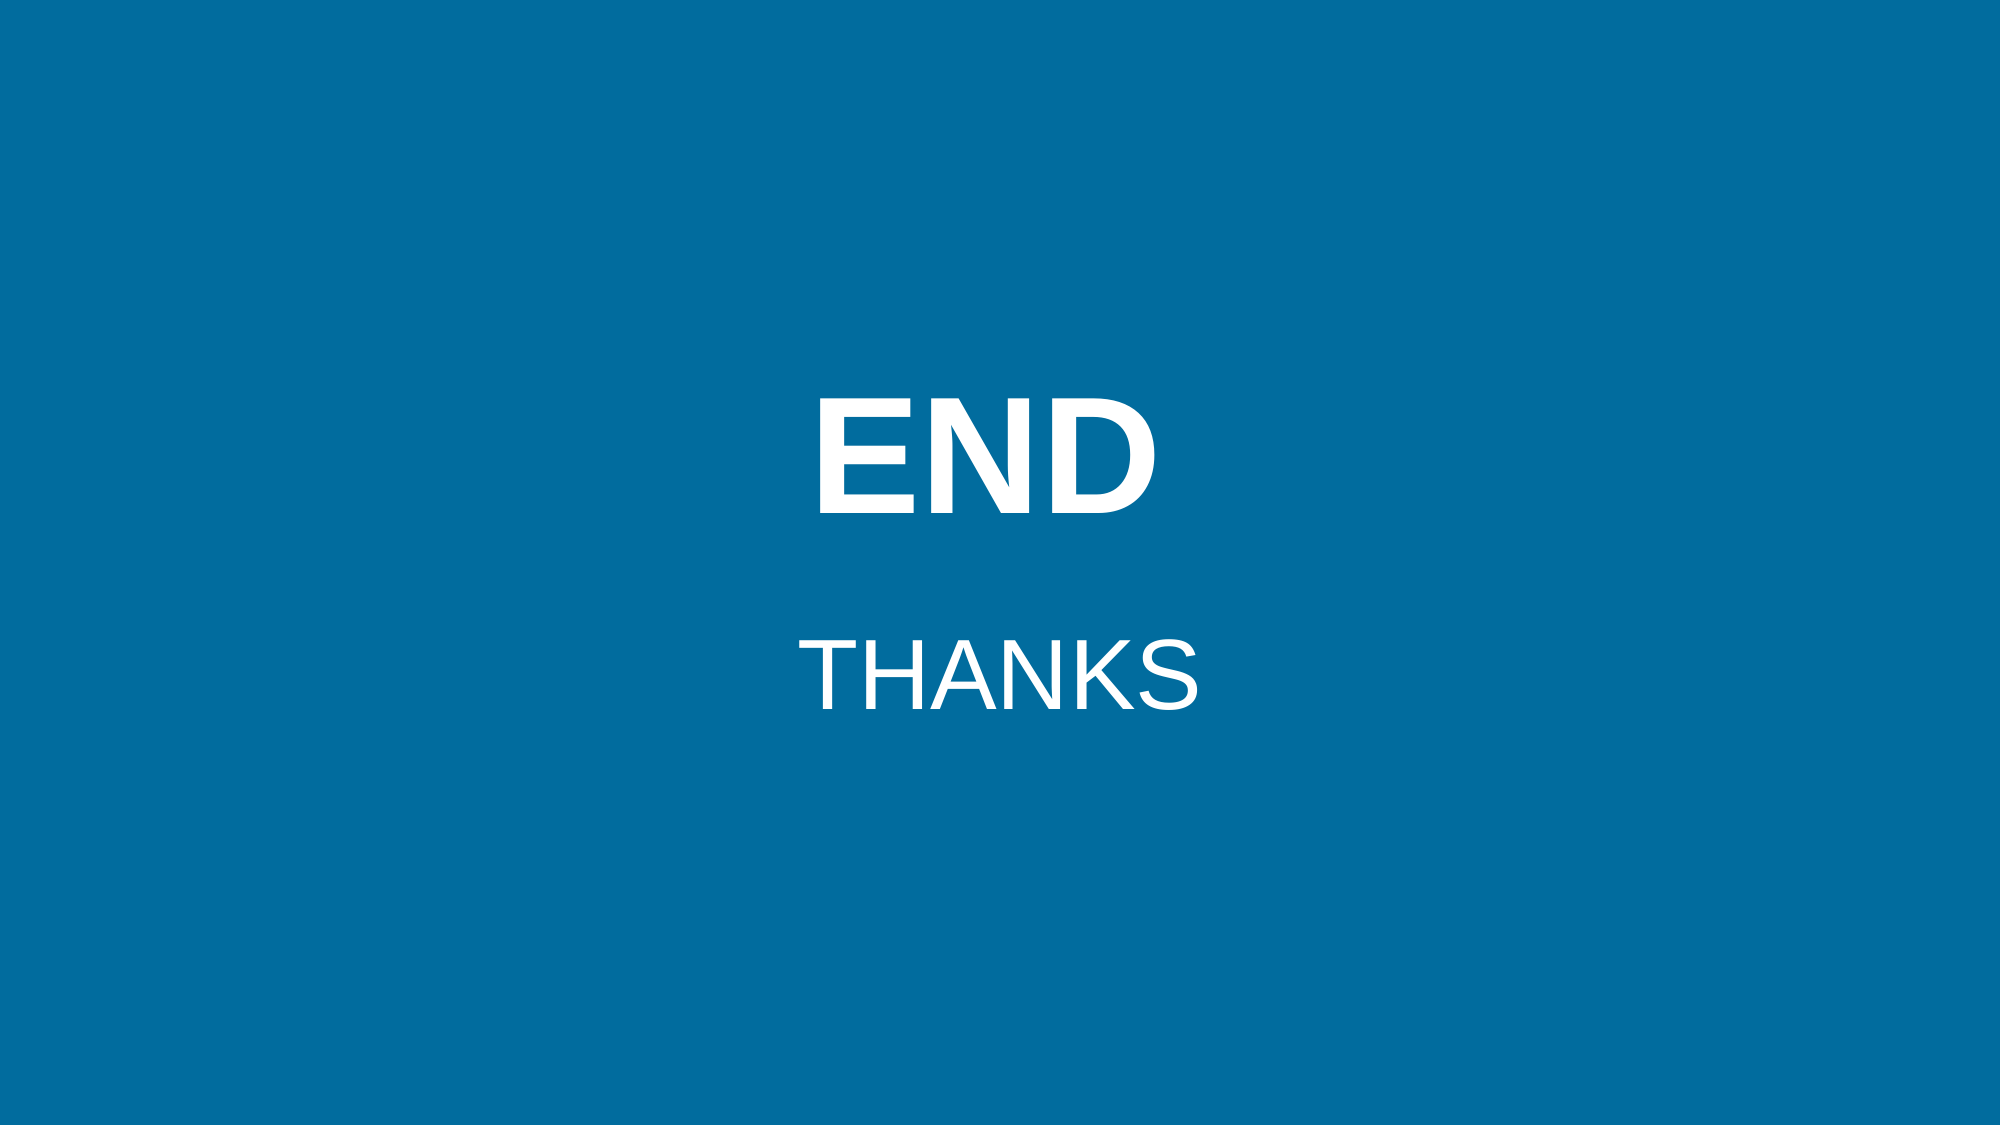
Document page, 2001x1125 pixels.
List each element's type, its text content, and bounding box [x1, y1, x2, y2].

title END [517, 330, 1455, 558]
list THANKS [531, 615, 1469, 811]
